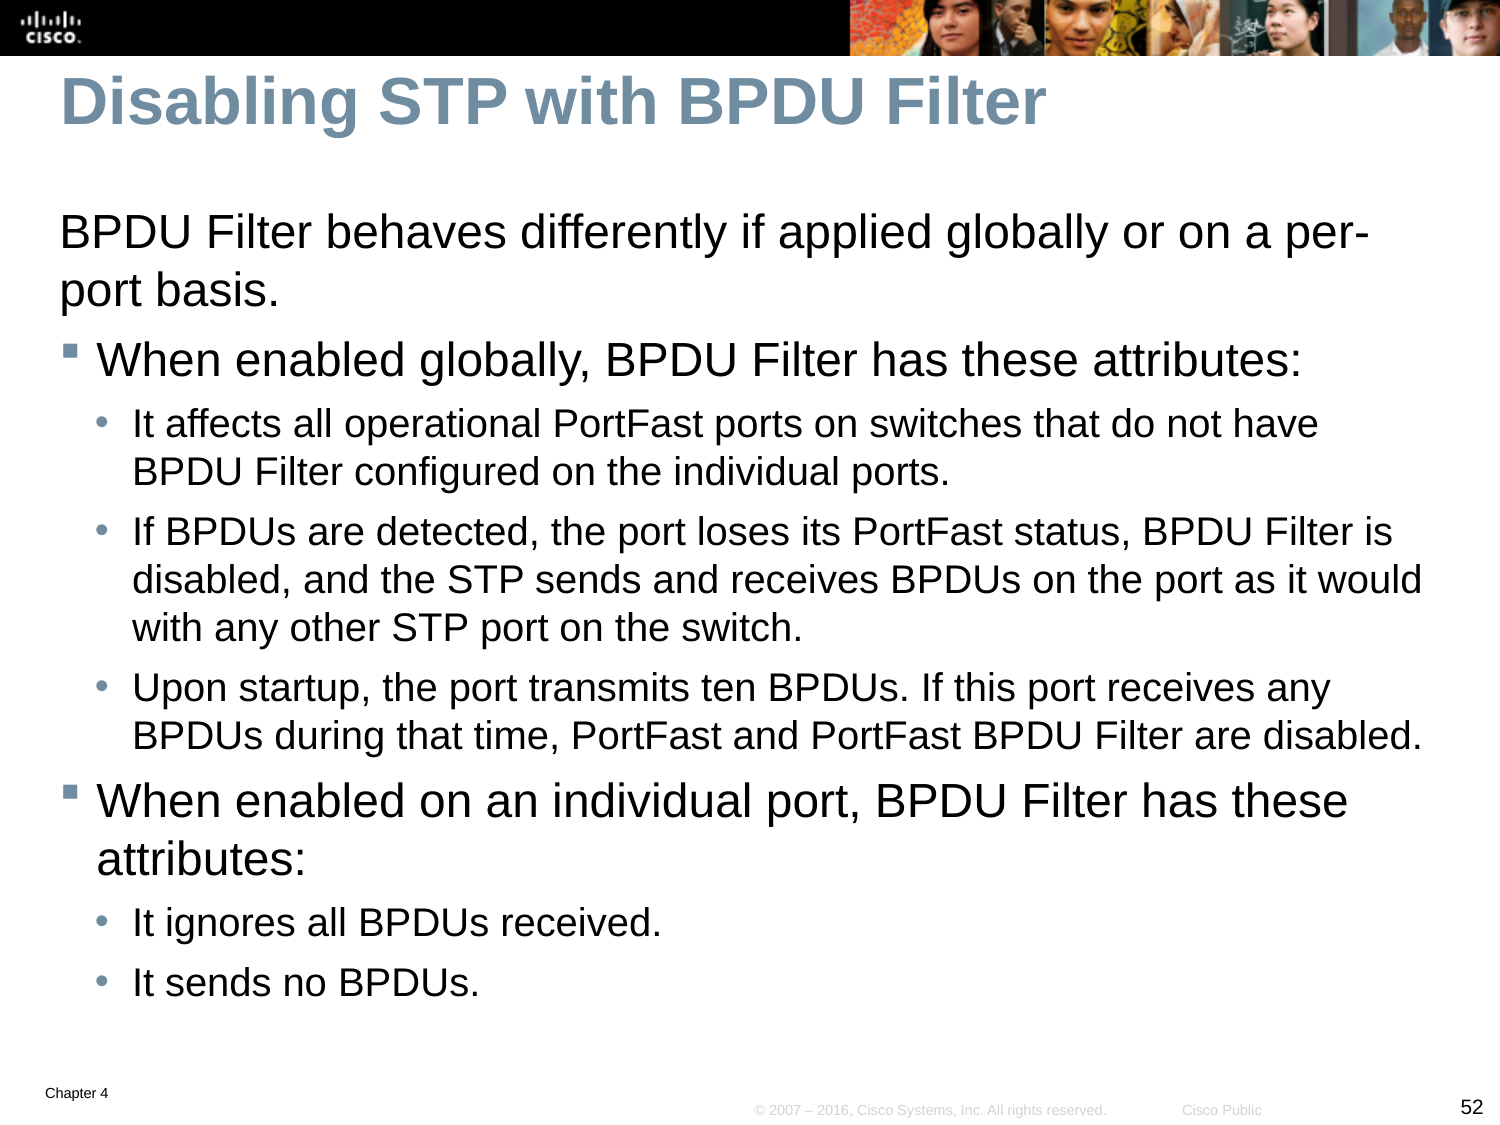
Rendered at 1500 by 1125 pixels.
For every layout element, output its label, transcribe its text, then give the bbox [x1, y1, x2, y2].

picture [0, 0, 1500, 56]
title Disabling STP with BPDU Filter [45, 59, 1444, 182]
list BPDU Filter behaves differently if applied globally or on a per-port basis. When enabled globally, BPDU Filter has these attributes: It affects all operational PortFast ports on switches that do not have BPDU Filter configured on the individual ports. If BPDUs are detected, the port loses its PortFast status, BPDU Filter is disabled, and the STP sends and receives BPDUs on the port as it would with any other STP port on the switch. Upon startup, the port transmits ten BPDUs. If this port receives any BPDUs during that time, PortFast and PortFast BPDU Filter are disabled. When enabled on an individual port, BPDU Filter has these attributes: It ignores all BPDUs received. It sends no BPDUs. [45, 193, 1444, 1037]
